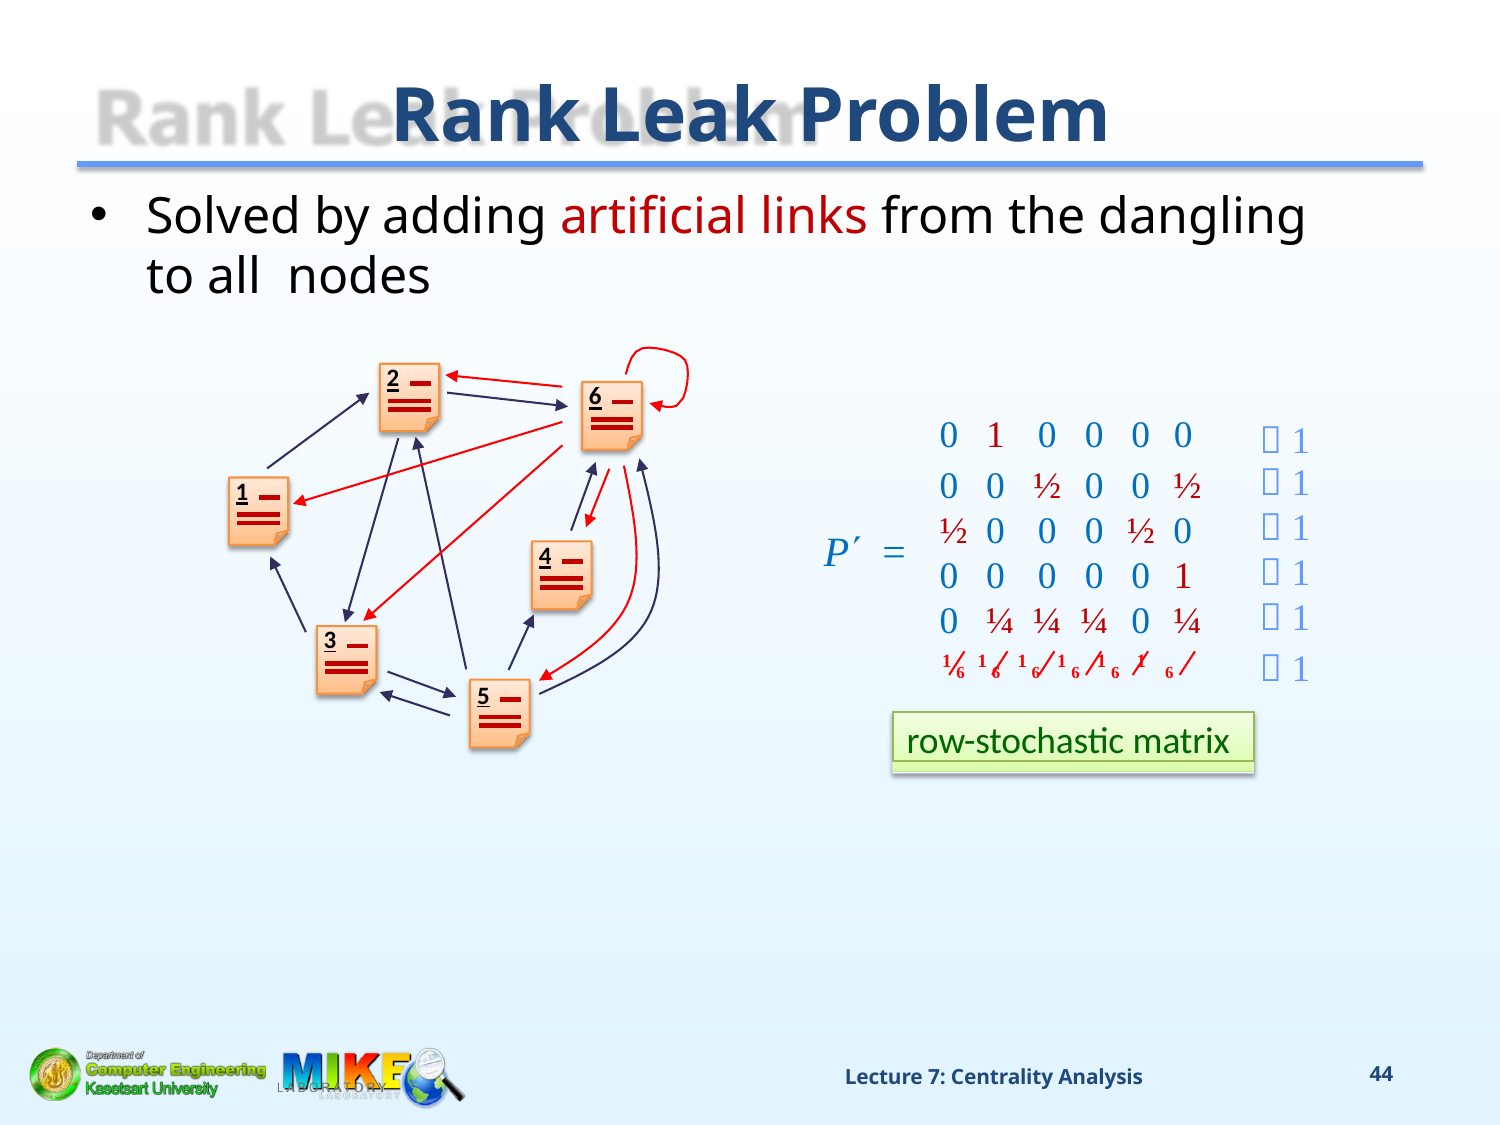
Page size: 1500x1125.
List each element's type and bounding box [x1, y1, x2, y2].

text_box [221, 347, 688, 759]
table_header [922, 414, 1310, 465]
text_box [267, 392, 370, 469]
text_box [584, 468, 610, 528]
text_box [821, 524, 906, 575]
text_box [42, 41, 872, 166]
text_box [87, 183, 1359, 304]
title [87, 65, 1413, 157]
text_box [878, 704, 1265, 784]
footer [842, 1065, 1154, 1091]
slide_number [1365, 1065, 1401, 1091]
table_cell [922, 465, 1310, 692]
picture [0, 0, 1500, 1125]
